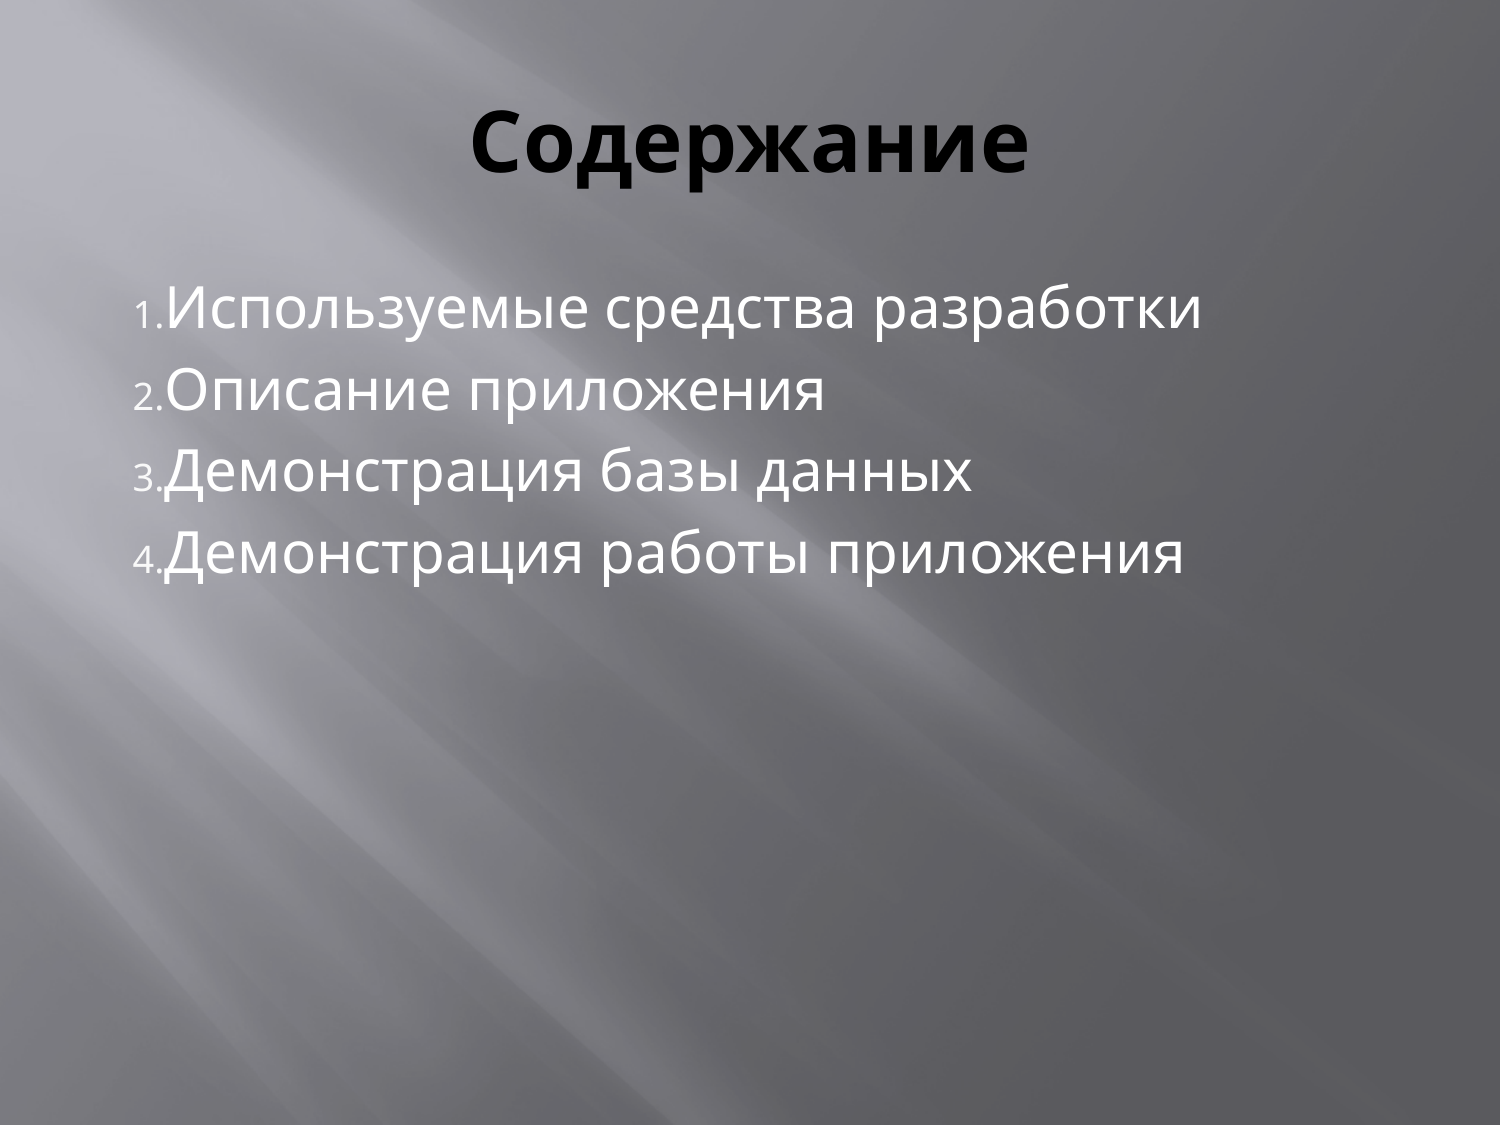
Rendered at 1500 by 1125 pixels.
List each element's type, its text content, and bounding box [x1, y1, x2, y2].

title Содержание [75, 45, 1425, 233]
list Используемые средства разработки Описание приложения Демонстрация базы данных Демонстрация работы приложения [75, 262, 1425, 1035]
